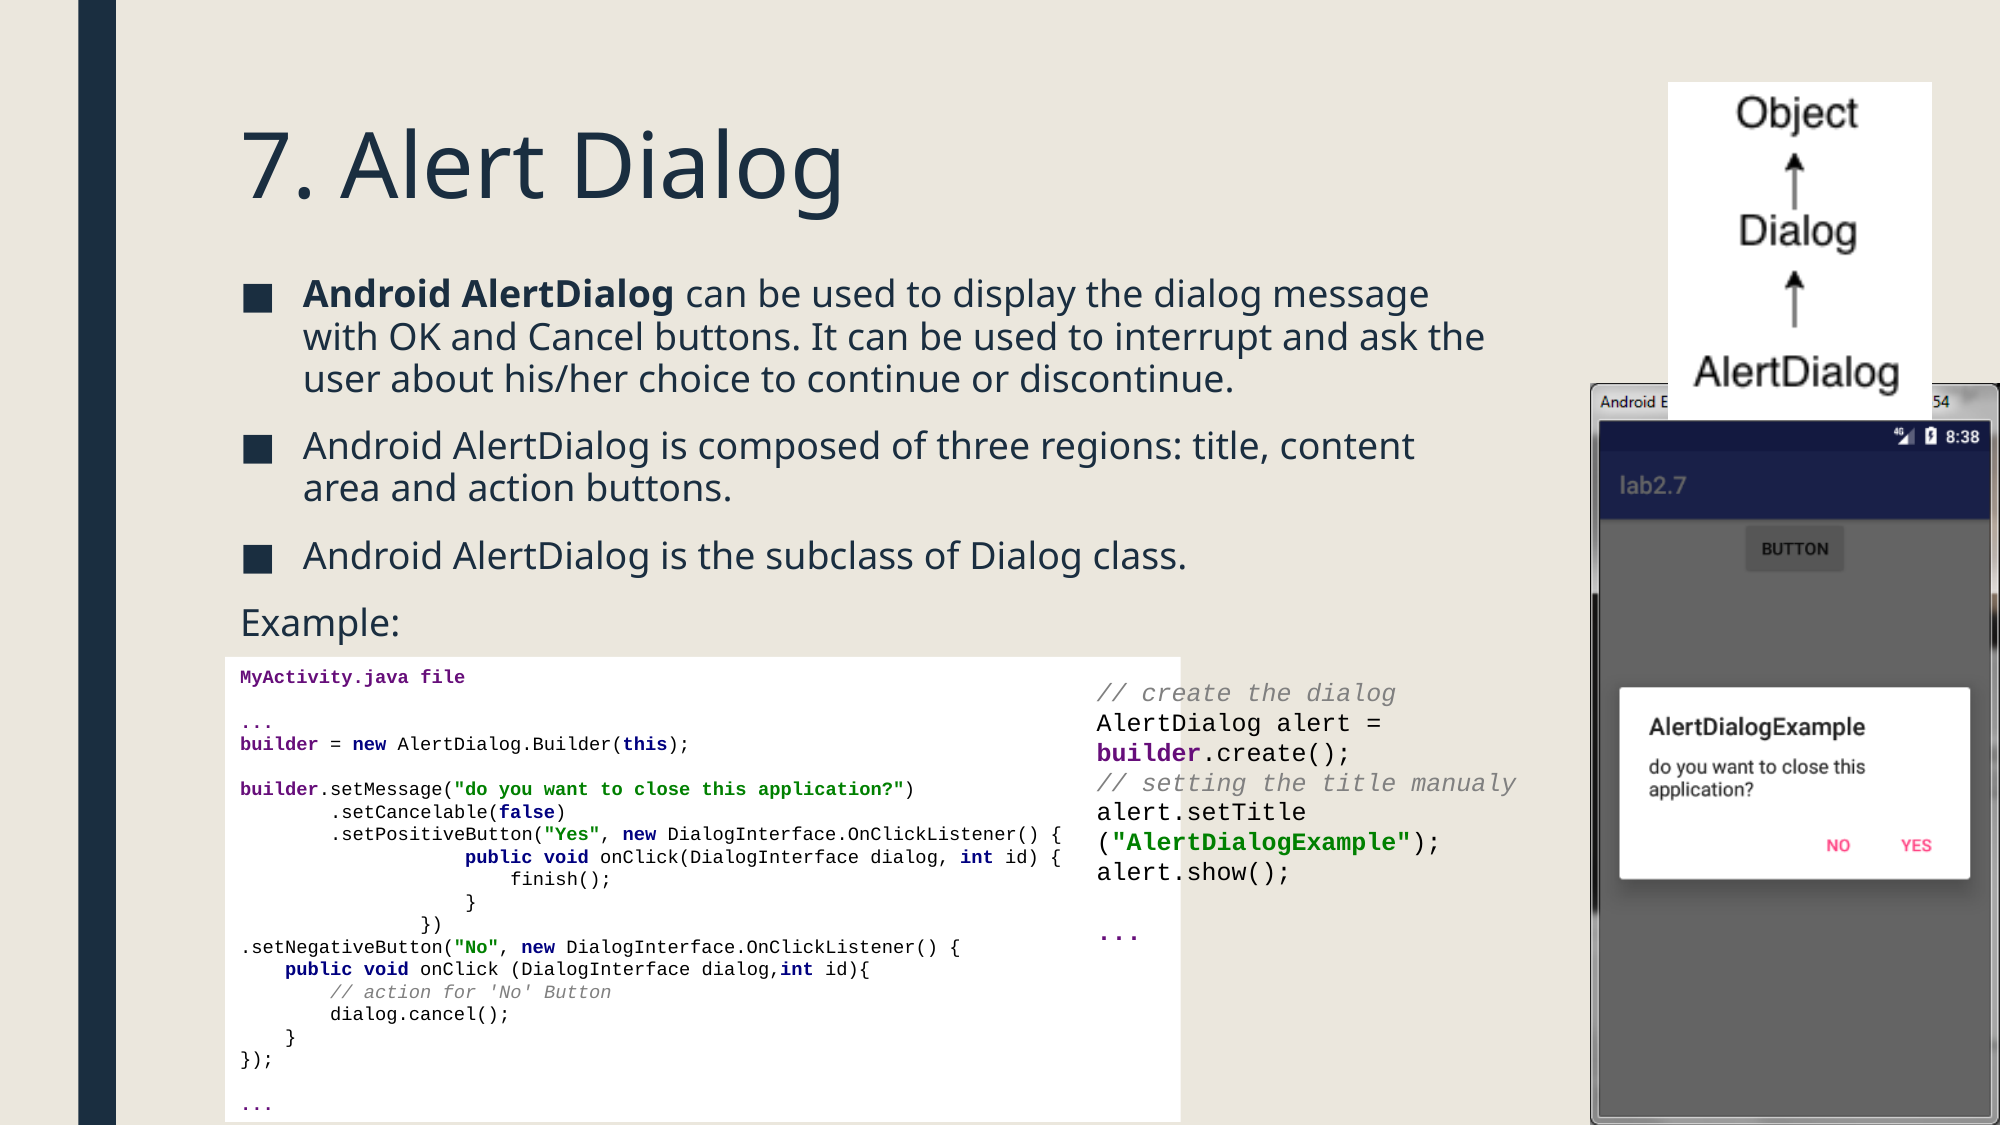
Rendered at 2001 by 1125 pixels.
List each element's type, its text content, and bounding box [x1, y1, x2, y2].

text_box // create the dialog AlertDialog alert = builder.create(); // setting the title manualy alert.setTitle ("AlertDialogExample"); alert.show(); ... [1081, 638, 1589, 953]
picture [1589, 81, 2000, 1125]
title 7. Alert Dialog [225, 112, 1668, 251]
text_box MyActivity.java file ... builder = new AlertDialog.Builder(this); builder.setMessage("do you want to close this application?") .setCancelable(false) .setPositiveButton("Yes", new DialogInterface.OnClickListener() { public void onClick(DialogInterface dialog, int id) { finish(); } }) .setNegativeButton("No", new DialogInterface.OnClickListener() { public void onClick (DialogInterface dialog,int id){ // action for 'No' Button dialog.cancel(); } }); ... [225, 656, 1181, 1122]
list Android AlertDialog can be used to display the dialog message with OK and Cancel buttons. It can be used to interrupt and ask the user about his/her choice to continue or discontinue. Android AlertDialog is composed of three regions: title, content area and action buttons. Android AlertDialog is the subclass of Dialog class. Example: [225, 266, 1517, 656]
